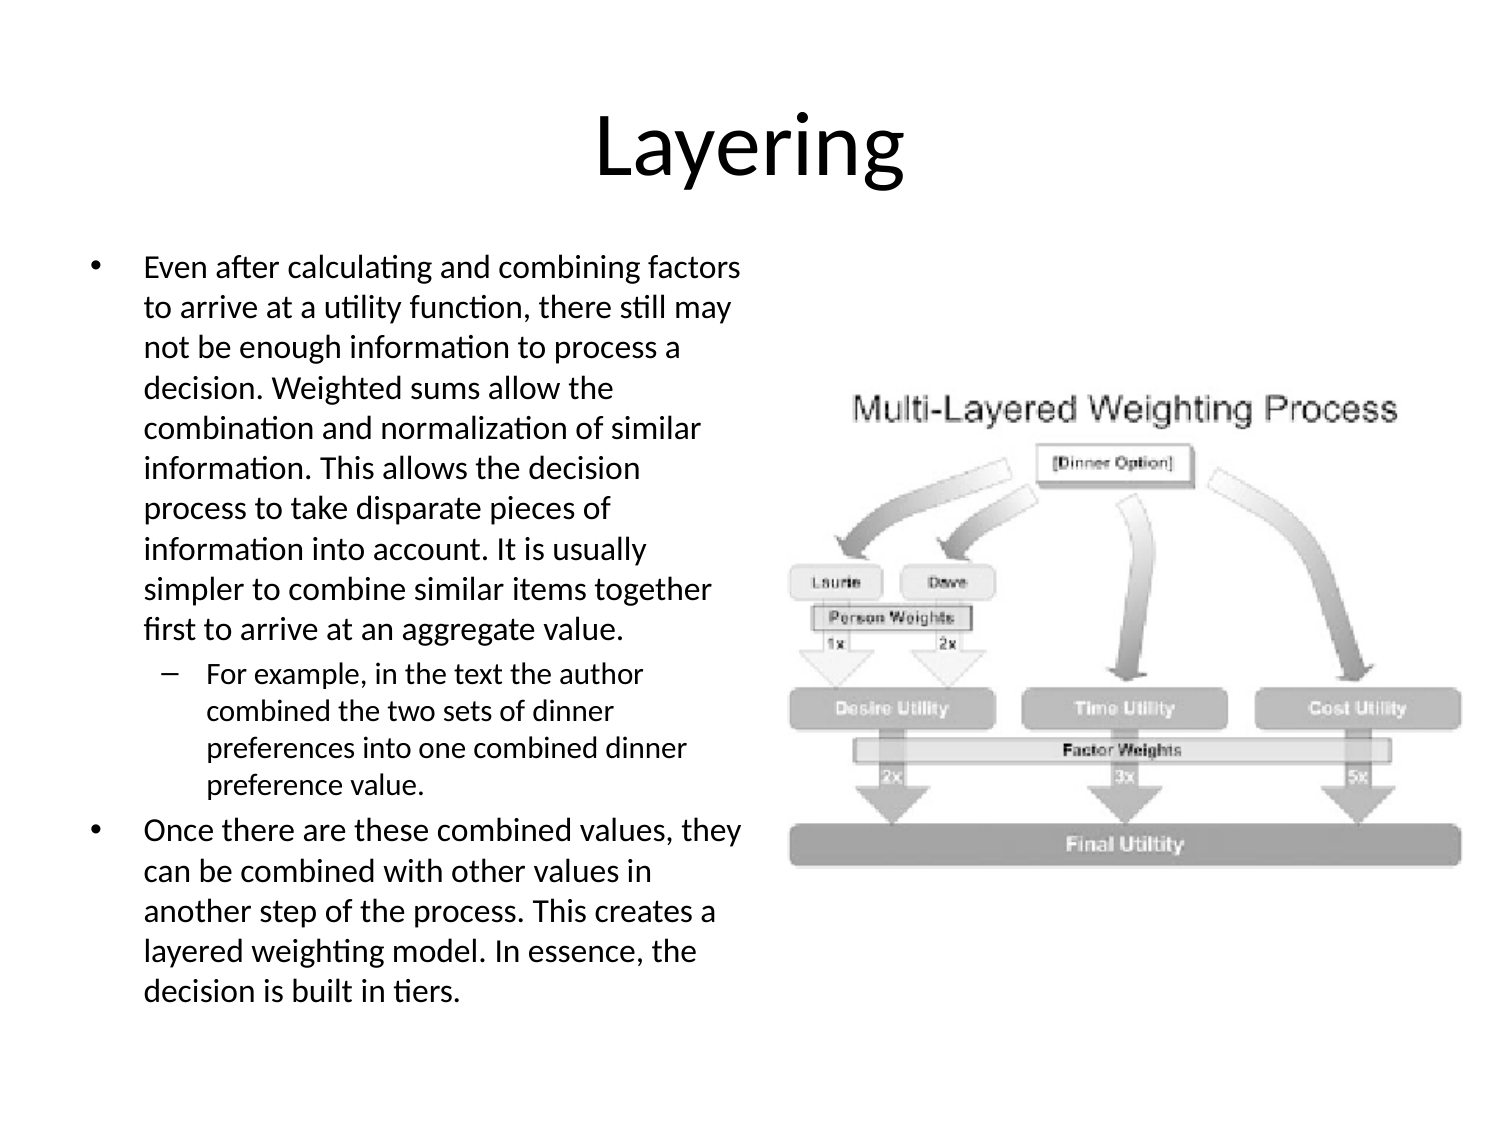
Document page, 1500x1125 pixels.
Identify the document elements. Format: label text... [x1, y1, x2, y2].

list Even after calculating and combining factors to arrive at a utility function, there still may not be enough information to process a decision. Weighted sums allow the combination and normalization of similar information. This allows the decision process to take disparate pieces of information into account. It is usually simpler to combine similar items together first to arrive at an aggregate value. For example, in the text the author combined the two sets of dinner preferences into one combined dinner preference value. Once there are these combined values, they can be combined with other values in another step of the process. This creates a layered weighting model. In essence, the decision is built in tiers. [75, 237, 763, 1038]
picture [787, 387, 1463, 869]
title Layering [75, 45, 1425, 233]
